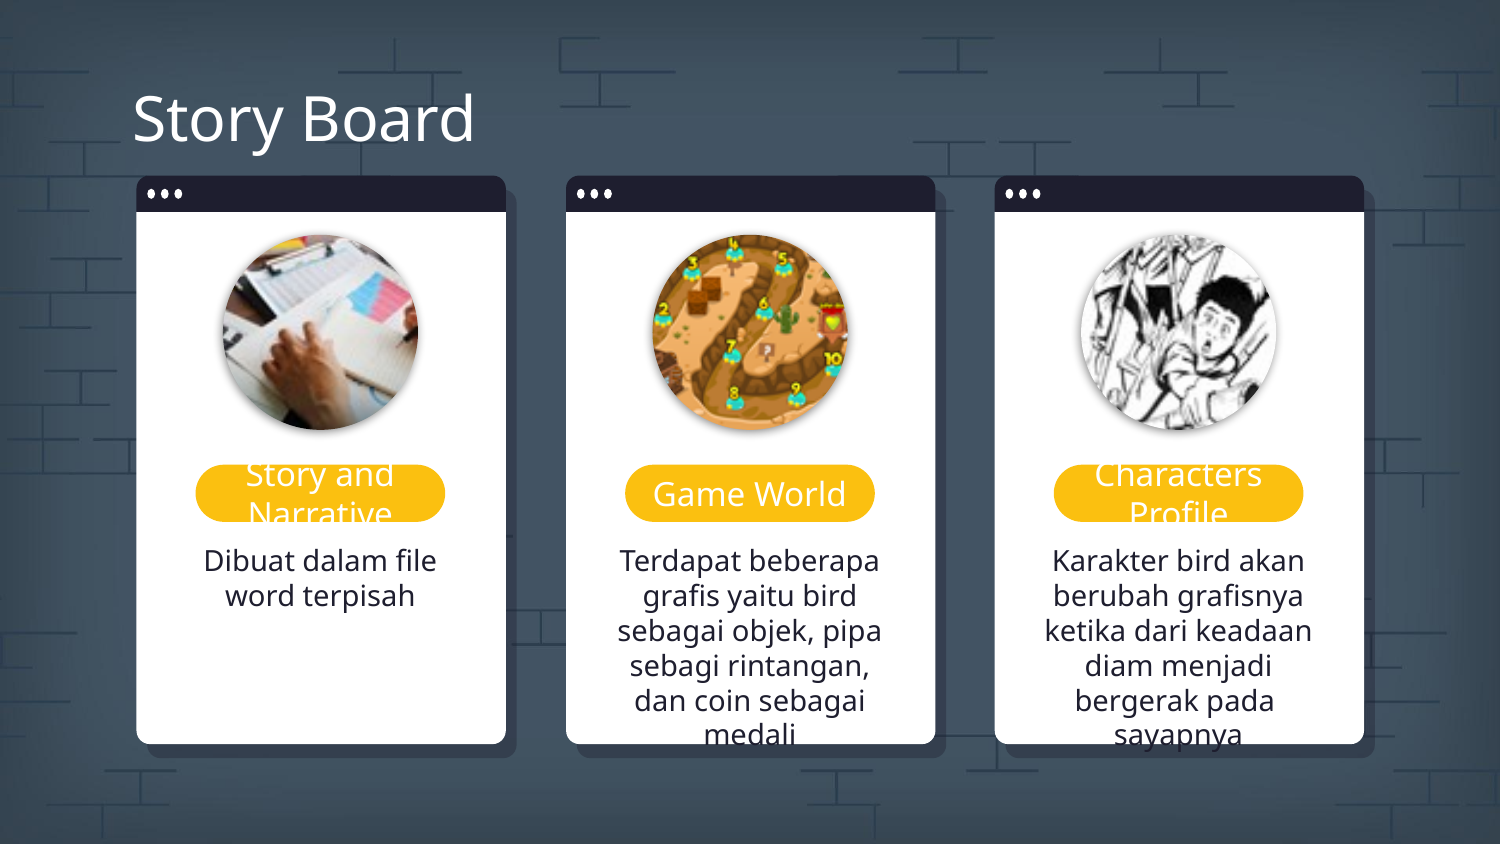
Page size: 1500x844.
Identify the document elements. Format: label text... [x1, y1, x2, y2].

title Story Board [117, 77, 1383, 156]
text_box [994, 175, 1376, 759]
picture [0, 0, 1500, 844]
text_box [136, 175, 517, 759]
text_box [565, 175, 947, 759]
